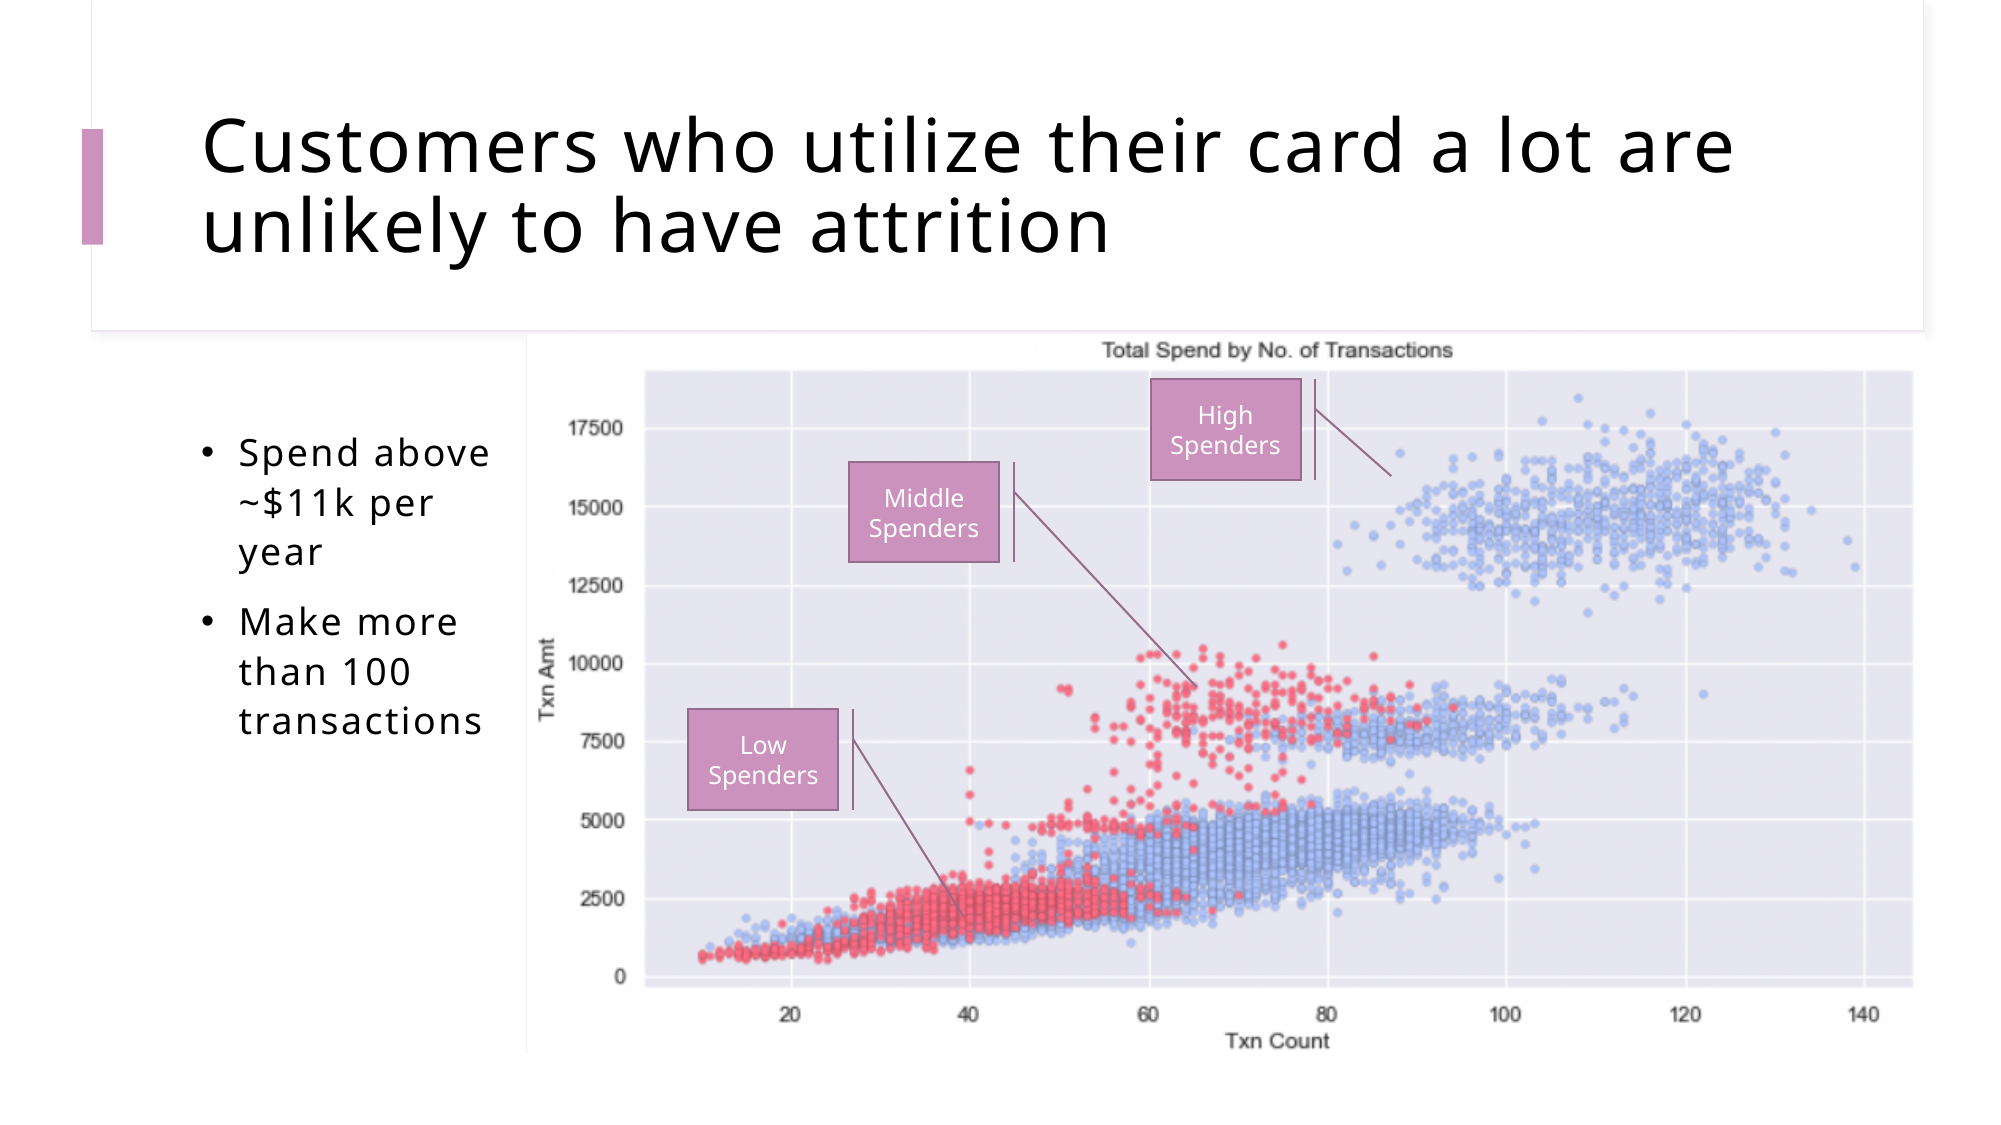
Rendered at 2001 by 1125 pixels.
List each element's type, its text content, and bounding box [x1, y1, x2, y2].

list Spend above ~$11k per year Make more than 100 transactions [183, 406, 526, 1013]
picture [526, 334, 1925, 1053]
title Customers who utilize their card a lot are unlikely to have attrition [183, 90, 1851, 284]
